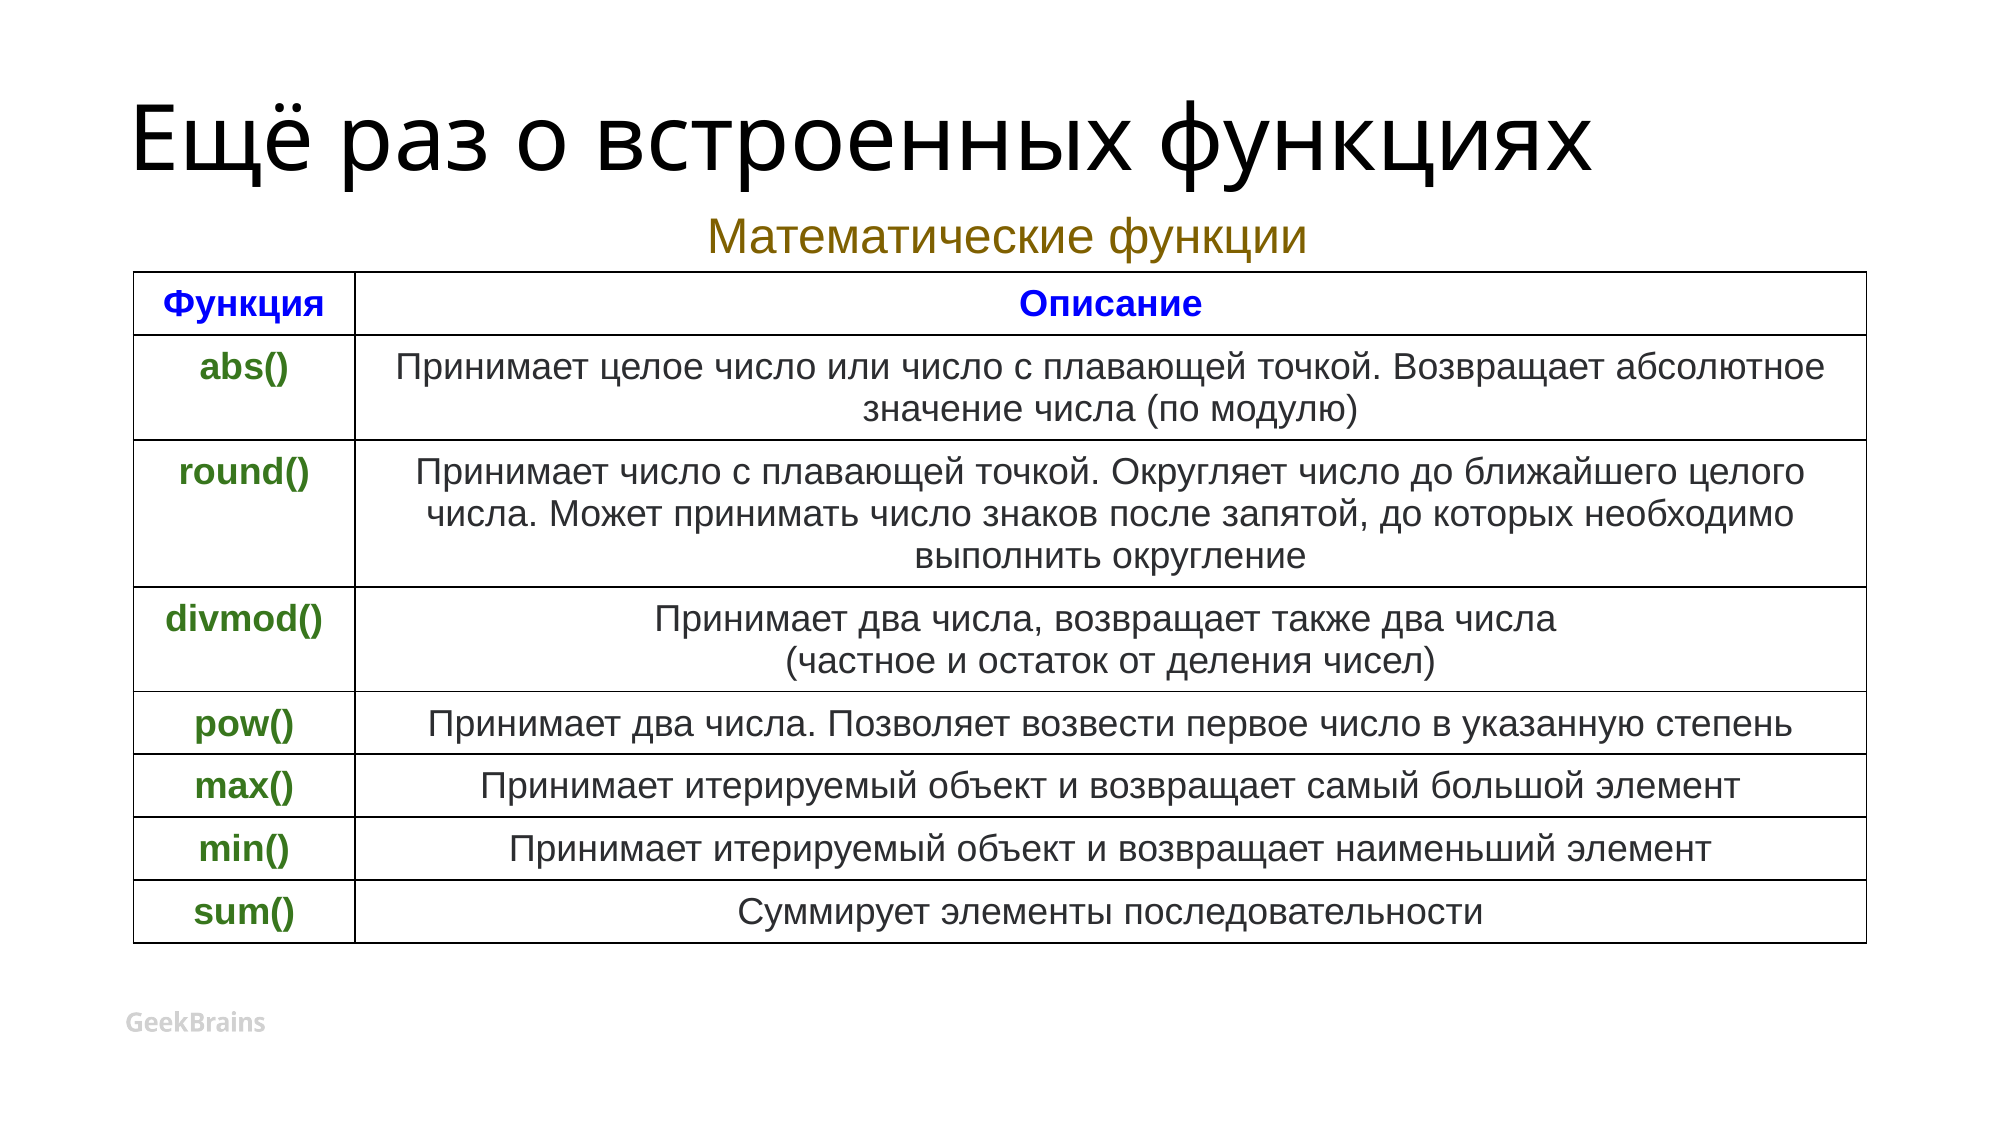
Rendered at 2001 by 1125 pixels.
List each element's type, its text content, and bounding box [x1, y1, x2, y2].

table_cell Принимает число с плавающей точкой. Округляет число до ближайшего целого числа. Может принимать число знаков после запятой, до которых необходимо выполнить округление [356, 441, 1866, 586]
table_cell Суммирует элементы последовательности [356, 881, 1866, 942]
table_cell Принимает два числа. Позволяет возвести первое число в указанную степень [356, 692, 1866, 753]
table_cell Принимает итерируемый объект и возвращает наименьший элемент [356, 818, 1866, 879]
table_cell sum() [134, 881, 354, 942]
table_header Описание [356, 273, 1866, 334]
table_cell min() [134, 818, 354, 879]
table_cell Принимает целое число или число с плавающей точкой. Возвращает абсолютное значение числа (по модулю) [356, 336, 1866, 439]
table_header Функция [134, 273, 354, 334]
title Ещё раз о встроенных функциях [113, 69, 1887, 198]
table_cell round() [134, 441, 354, 586]
table_cell abs() [134, 336, 354, 439]
table_cell divmod() [134, 588, 354, 691]
picture [126, 1011, 265, 1032]
title Математические функции [691, 224, 1345, 271]
table_cell Принимает два числа, возвращает также два числа (частное и остаток от деления чисел) [356, 588, 1866, 691]
table_cell Принимает итерируемый объект и возвращает самый большой элемент [356, 755, 1866, 816]
table_cell max() [134, 755, 354, 816]
table_cell pow() [134, 692, 354, 753]
